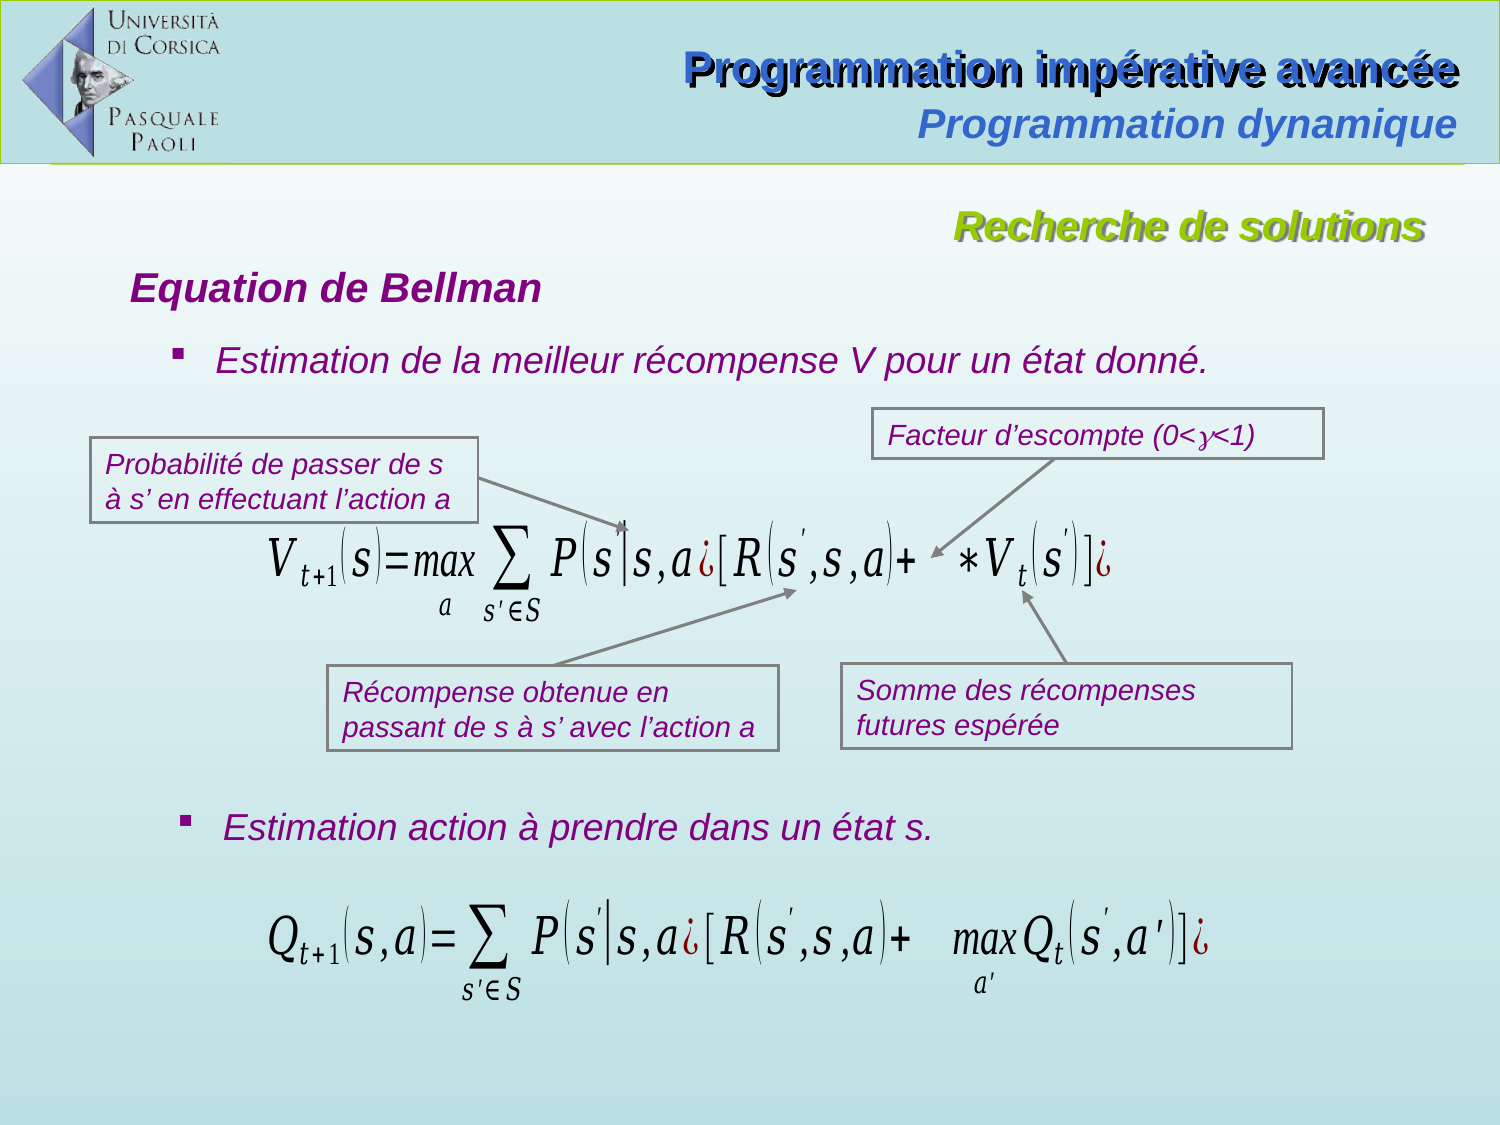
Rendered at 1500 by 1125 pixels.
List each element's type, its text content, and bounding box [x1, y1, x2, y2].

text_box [50, 163, 1465, 391]
text_box Probabilité de passer de s à s’ en effectuant l’action a [90, 437, 479, 523]
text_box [1021, 589, 1068, 664]
text_box Programmation impérative avancée [667, 29, 1472, 100]
text_box Programmation dynamique [902, 89, 1473, 155]
text_box Estimation action à prendre dans un état s. [122, 795, 1324, 856]
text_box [477, 477, 630, 531]
text_box Facteur d’escompte (0<<1) [872, 408, 1324, 459]
picture [21, 5, 221, 159]
text_box Récompense obtenue en passant de s à s’ avec l’action a [327, 665, 779, 751]
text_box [930, 458, 1056, 559]
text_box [552, 589, 797, 666]
text_box Somme des récompenses futures espérée [841, 663, 1293, 749]
text_box [0, 0, 1500, 164]
